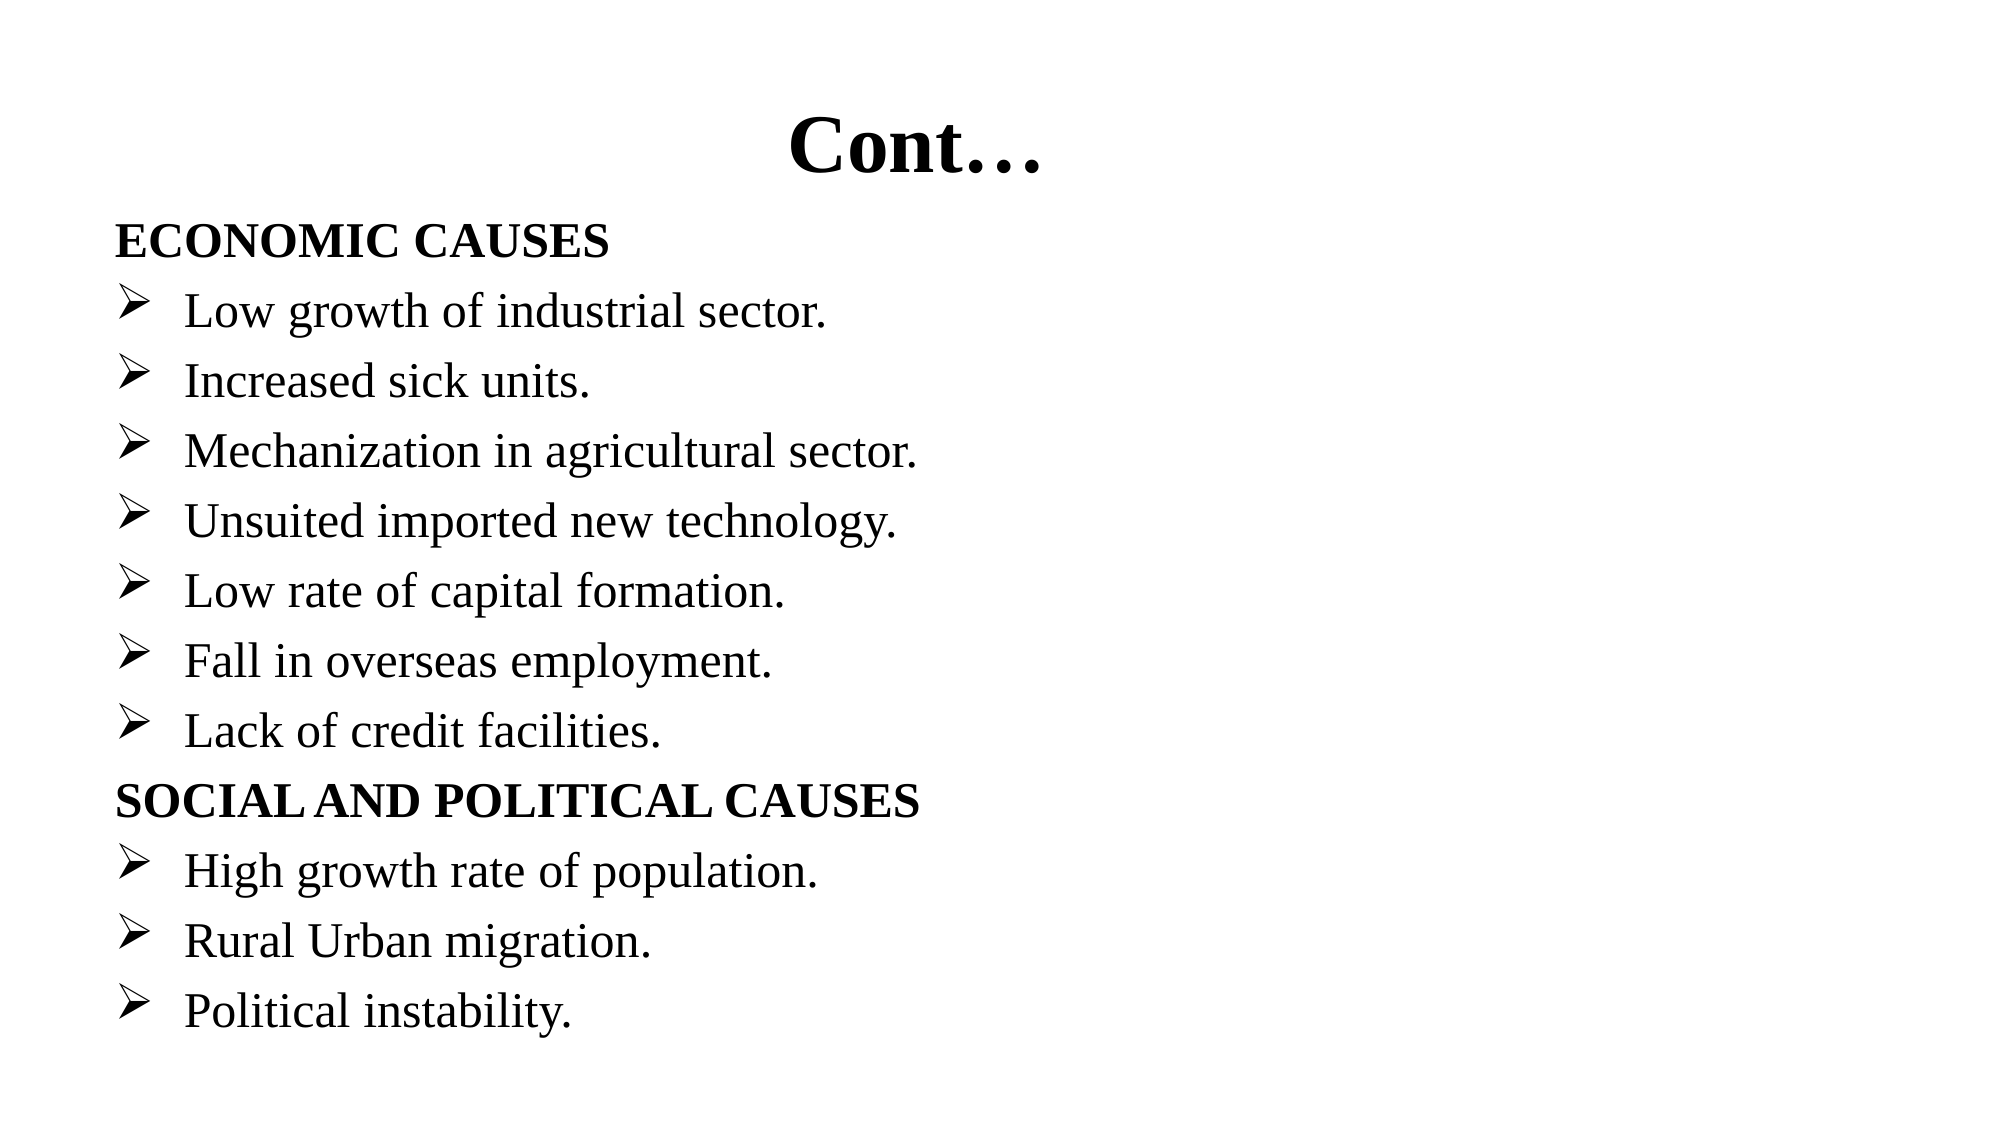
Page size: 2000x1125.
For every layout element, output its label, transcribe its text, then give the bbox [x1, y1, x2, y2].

title Cont… [99, 45, 1900, 200]
list ECONOMIC CAUSES Low growth of industrial sector. Increased sick units. Mechanization in agricultural sector. Unsuited imported new technology. Low rate of capital formation. Fall in overseas employment. Lack of credit facilities. SOCIAL AND POLITICAL CAUSES High growth rate of population. Rural Urban migration. Political instability. [99, 200, 1900, 1063]
